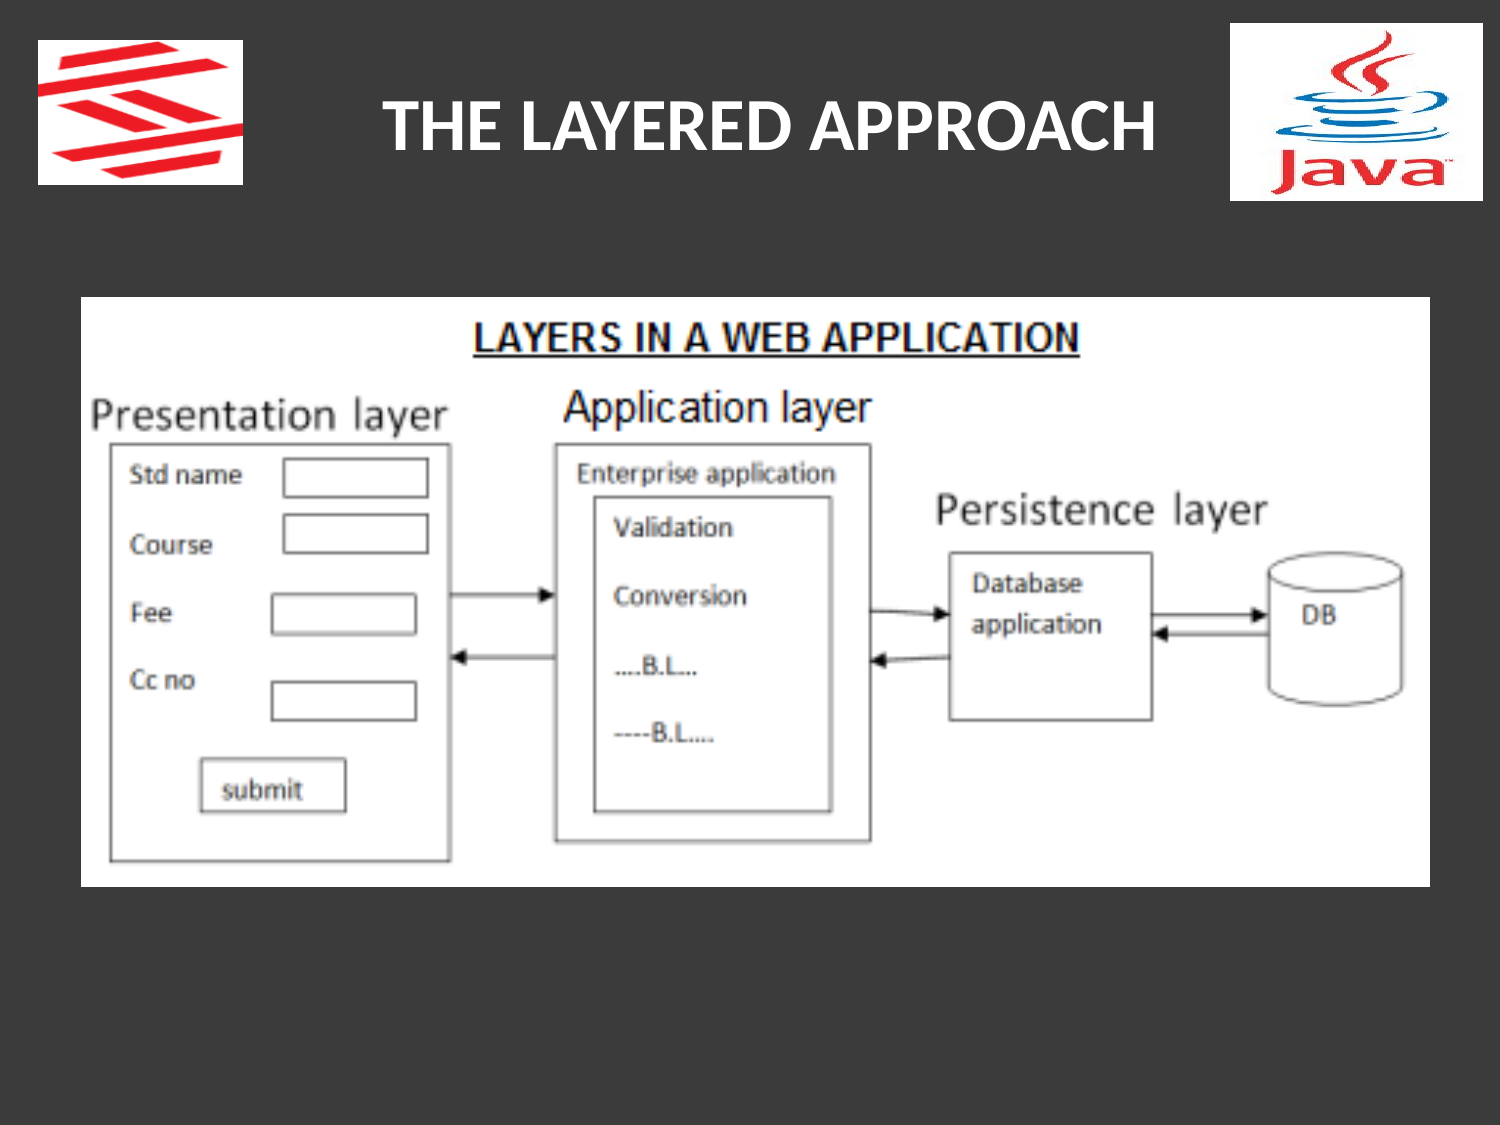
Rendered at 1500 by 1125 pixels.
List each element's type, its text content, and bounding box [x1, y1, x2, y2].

picture [1230, 23, 1483, 201]
picture [37, 40, 243, 185]
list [81, 297, 1430, 887]
title THE LAYERED APPROACH [247, 58, 1225, 184]
